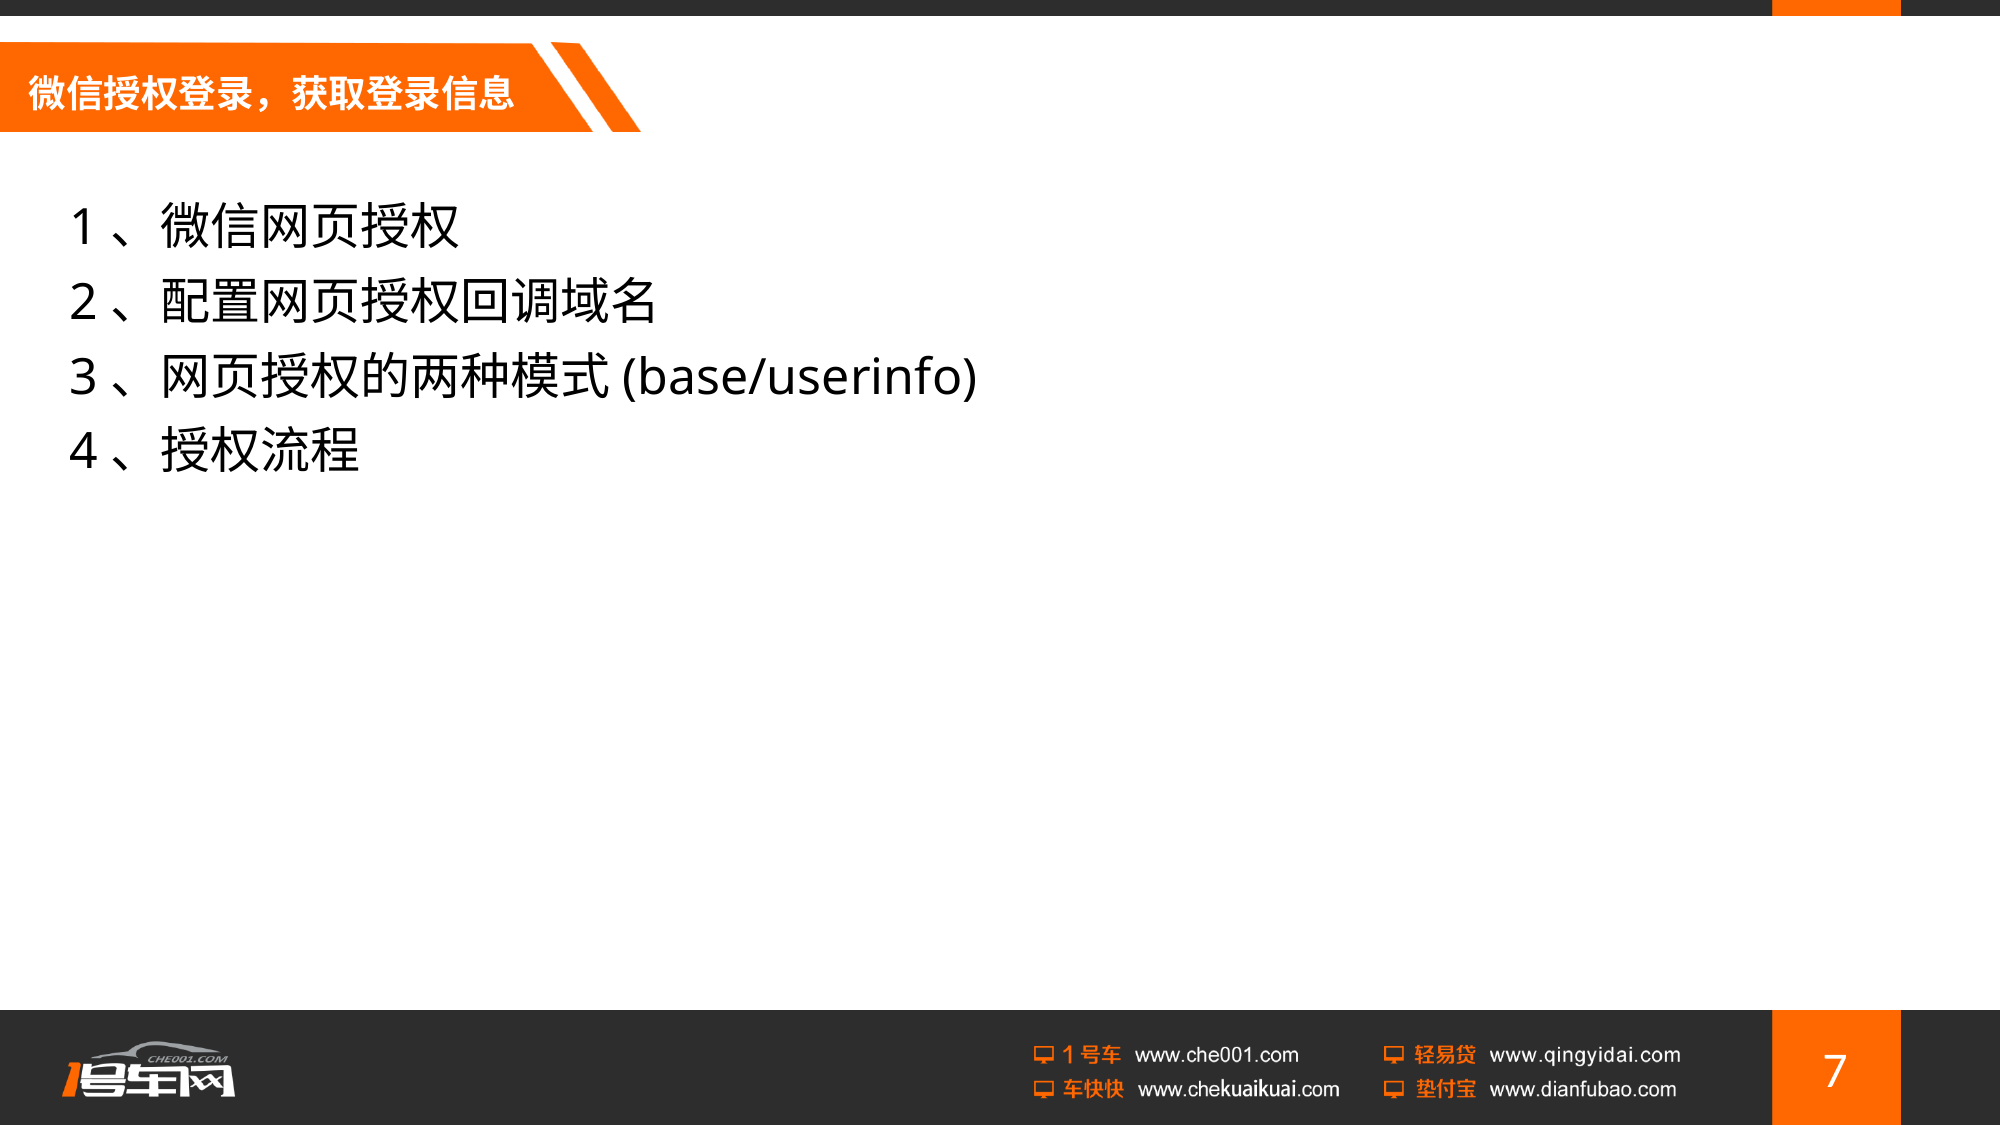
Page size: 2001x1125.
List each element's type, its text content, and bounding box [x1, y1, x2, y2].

picture [0, 0, 2000, 16]
picture [0, 1010, 2000, 1125]
slide_number 7 [1777, 1012, 1892, 1122]
title 微信授权登录，获取登录信息 [13, 54, 562, 132]
list 1、微信网页授权 2、配置网页授权回调域名 3、网页授权的两种模式(base/userinfo) 4、授权流程 [55, 193, 1895, 952]
picture [0, 42, 641, 132]
